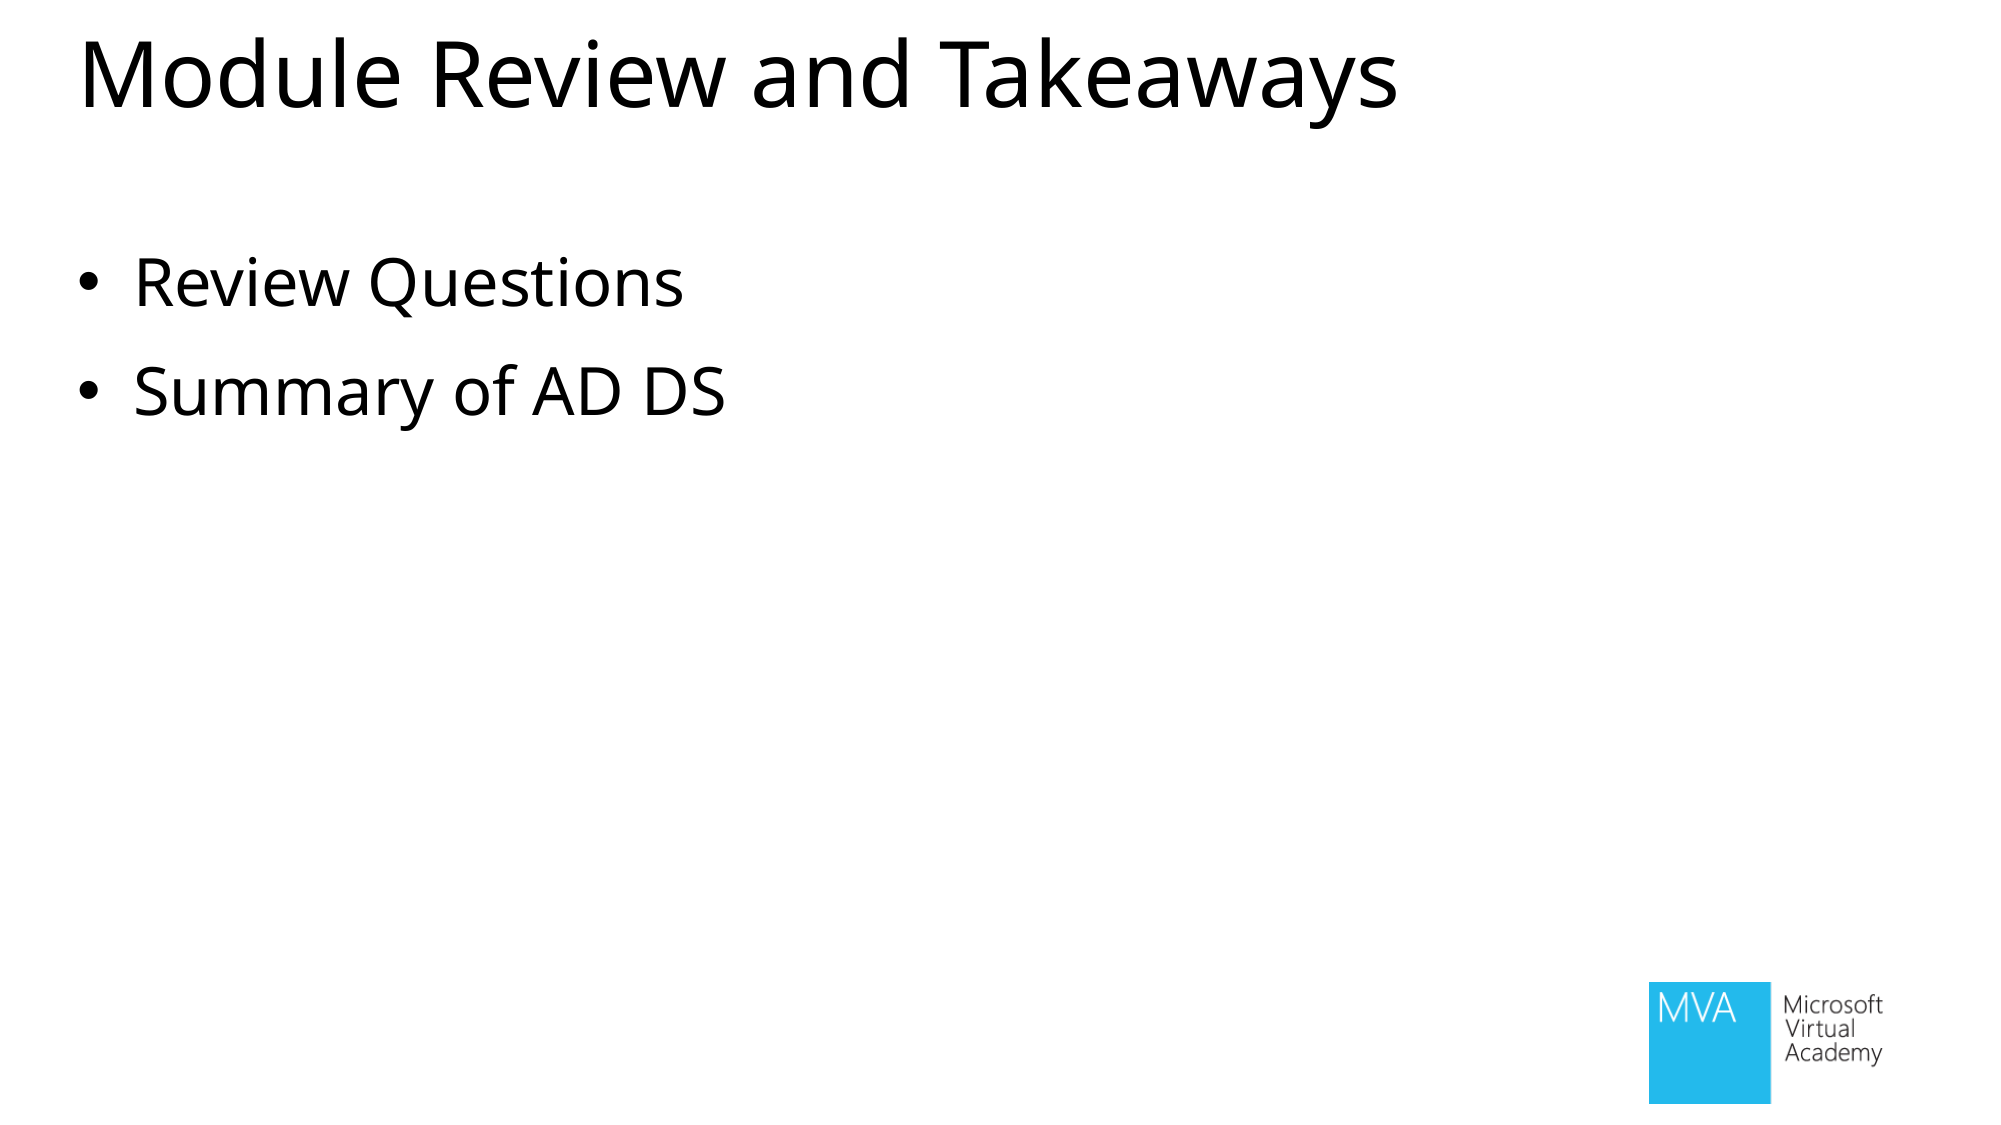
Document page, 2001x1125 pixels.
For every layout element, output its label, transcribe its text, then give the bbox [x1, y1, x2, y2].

picture [1649, 981, 1953, 1104]
title Module Review and Takeaways [62, 29, 1953, 205]
list Review Questions Summary of AD DS [62, 232, 1953, 1096]
